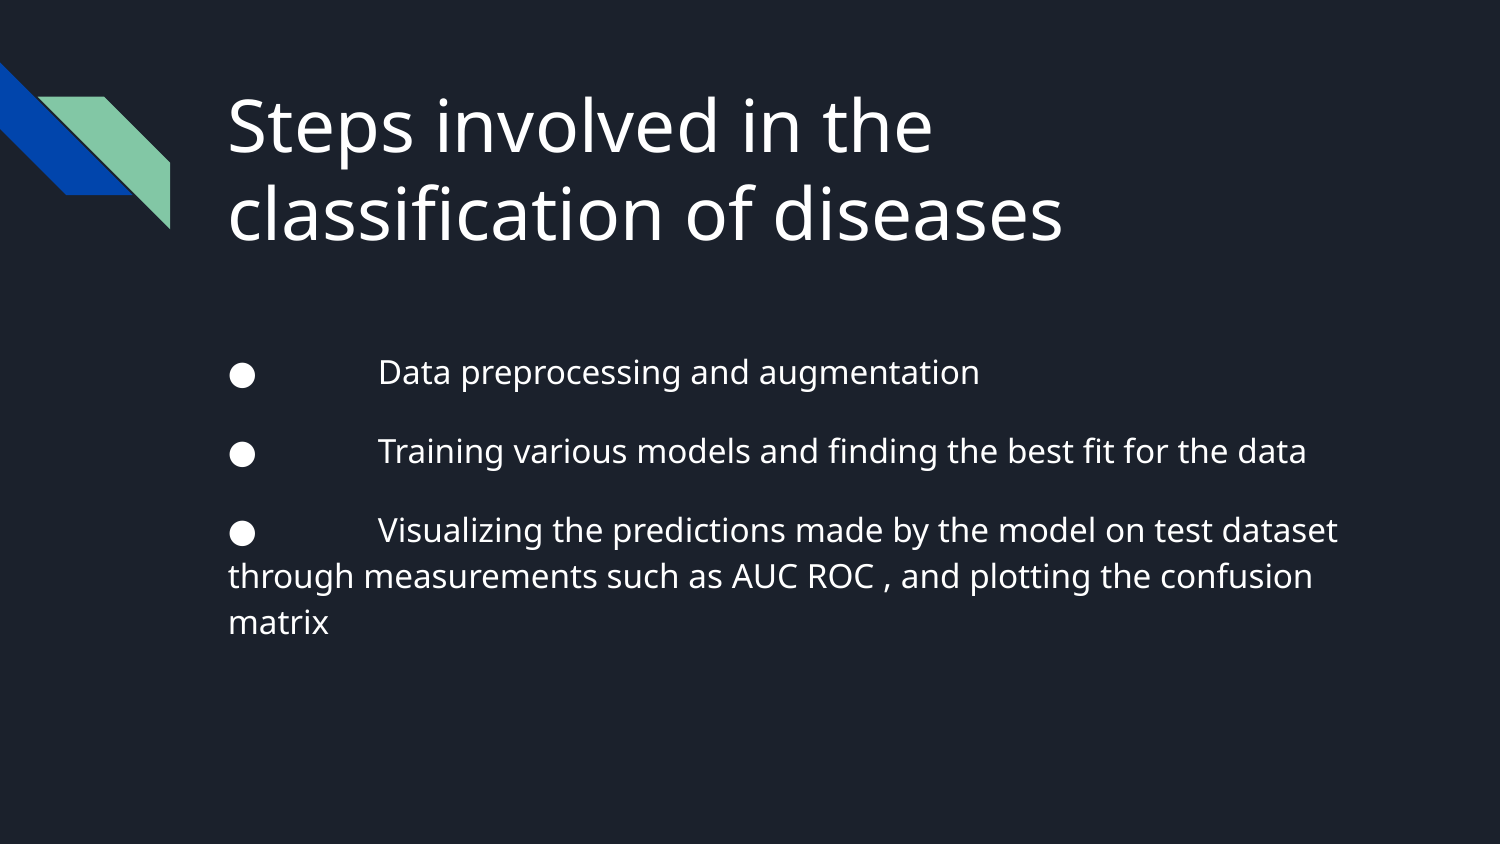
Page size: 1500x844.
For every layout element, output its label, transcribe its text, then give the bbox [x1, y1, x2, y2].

title Steps involved in the classification of diseases [212, 64, 1368, 215]
list ● Data preprocessing and augmentation ● Training various models and finding the best fit for the data ● Visualizing the predictions made by the model on test dataset through measurements such as AUC ROC , and plotting the confusion matrix [212, 257, 1368, 735]
